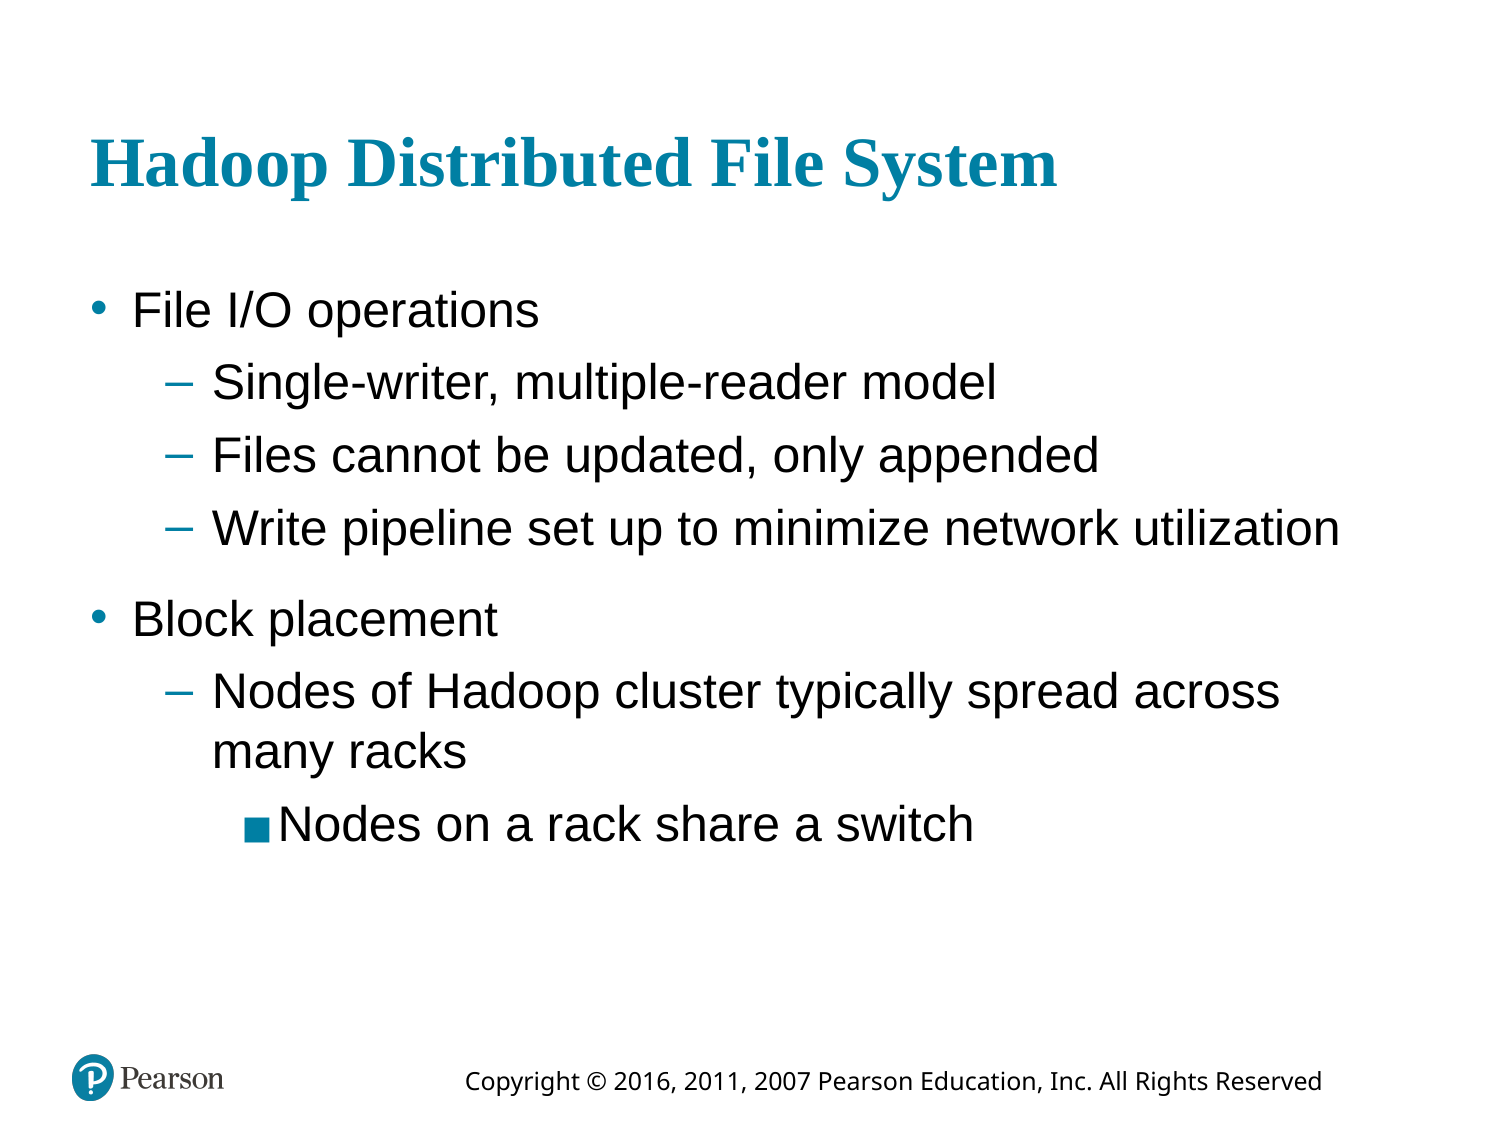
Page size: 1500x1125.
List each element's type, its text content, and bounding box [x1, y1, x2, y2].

picture [72, 1054, 88, 1070]
picture [80, 1063, 106, 1088]
title Hadoop Distributed File System [75, 35, 1425, 216]
picture [72, 1087, 83, 1101]
picture [98, 1054, 224, 1101]
list File I/O operations Single-writer, multiple-reader model Files cannot be updated, only appended Write pipeline set up to minimize network utilization Block placement Nodes of Hadoop cluster typically spread across many racks Nodes on a rack share a switch [75, 262, 1425, 1005]
